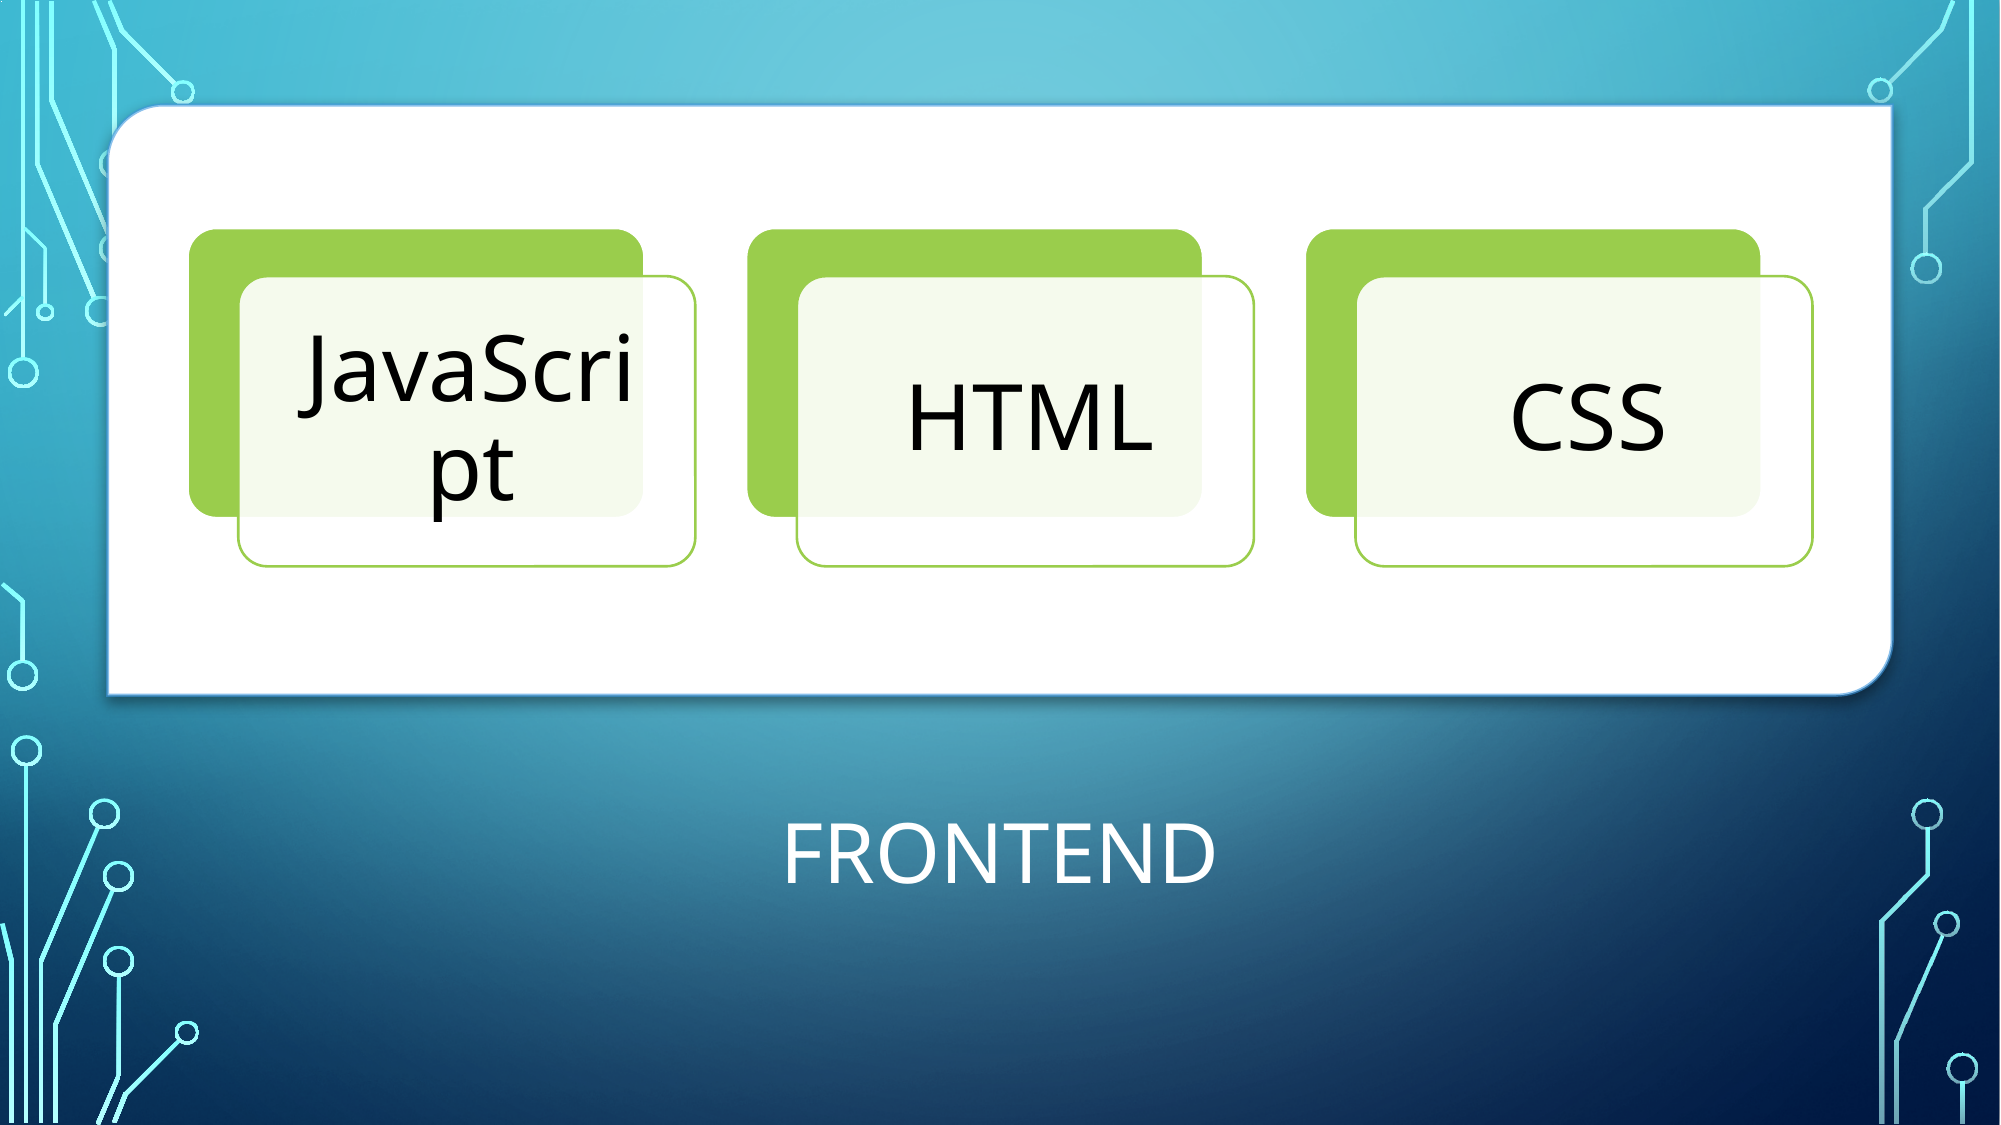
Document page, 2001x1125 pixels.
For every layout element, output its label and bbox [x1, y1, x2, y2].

text_box [0, 0, 201, 1125]
list [187, 179, 1813, 616]
picture [201, 0, 2000, 1125]
text_box [1866, 0, 1978, 1124]
